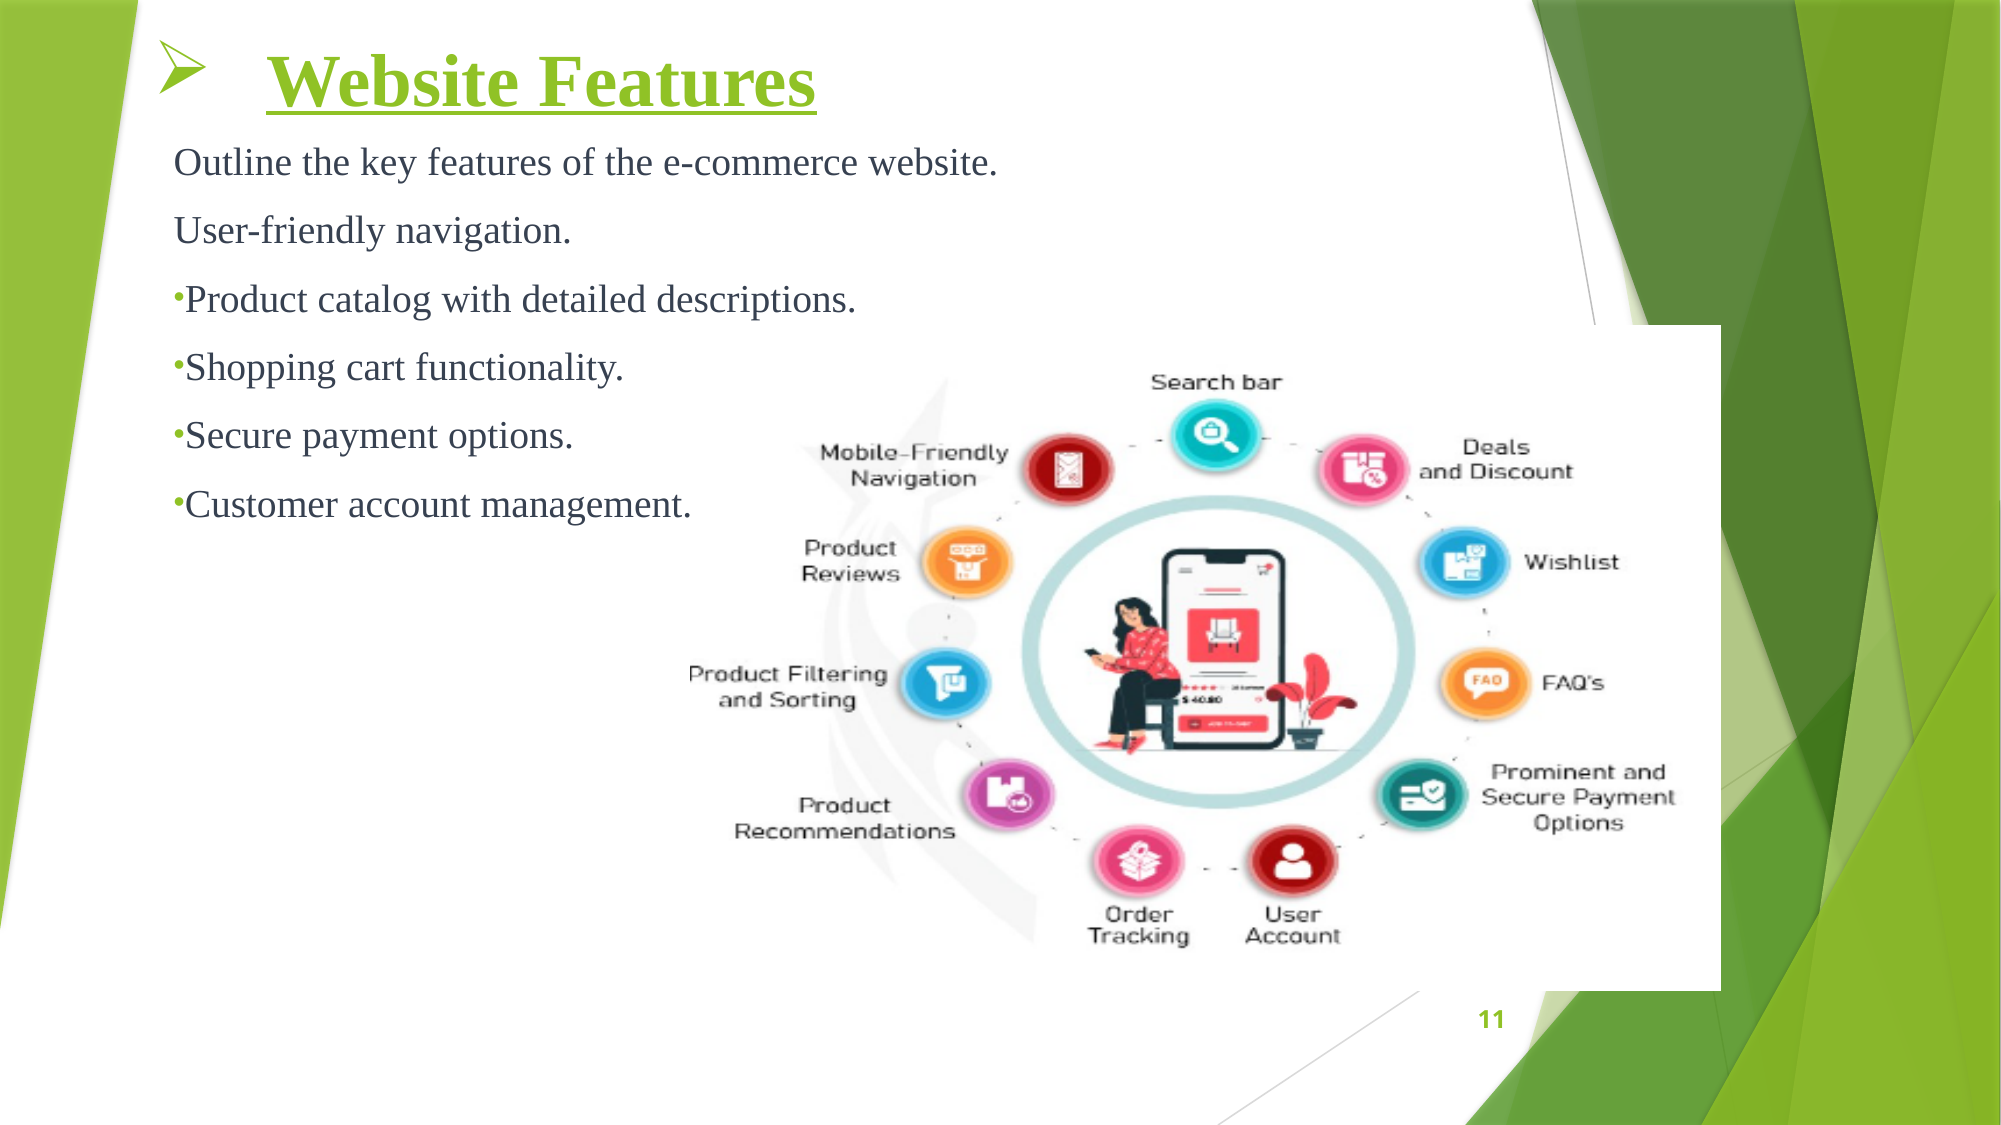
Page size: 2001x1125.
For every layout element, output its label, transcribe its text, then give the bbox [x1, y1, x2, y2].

slide_number 11 [1409, 1000, 1522, 1051]
title Website Features [138, 0, 1805, 130]
picture [689, 324, 1722, 992]
subtitle Outline the key features of the e-commerce website. User-friendly navigation. Product catalog with detailed descriptions. Shopping cart functionality. Secure payment options. Customer account management. [158, 128, 1433, 294]
